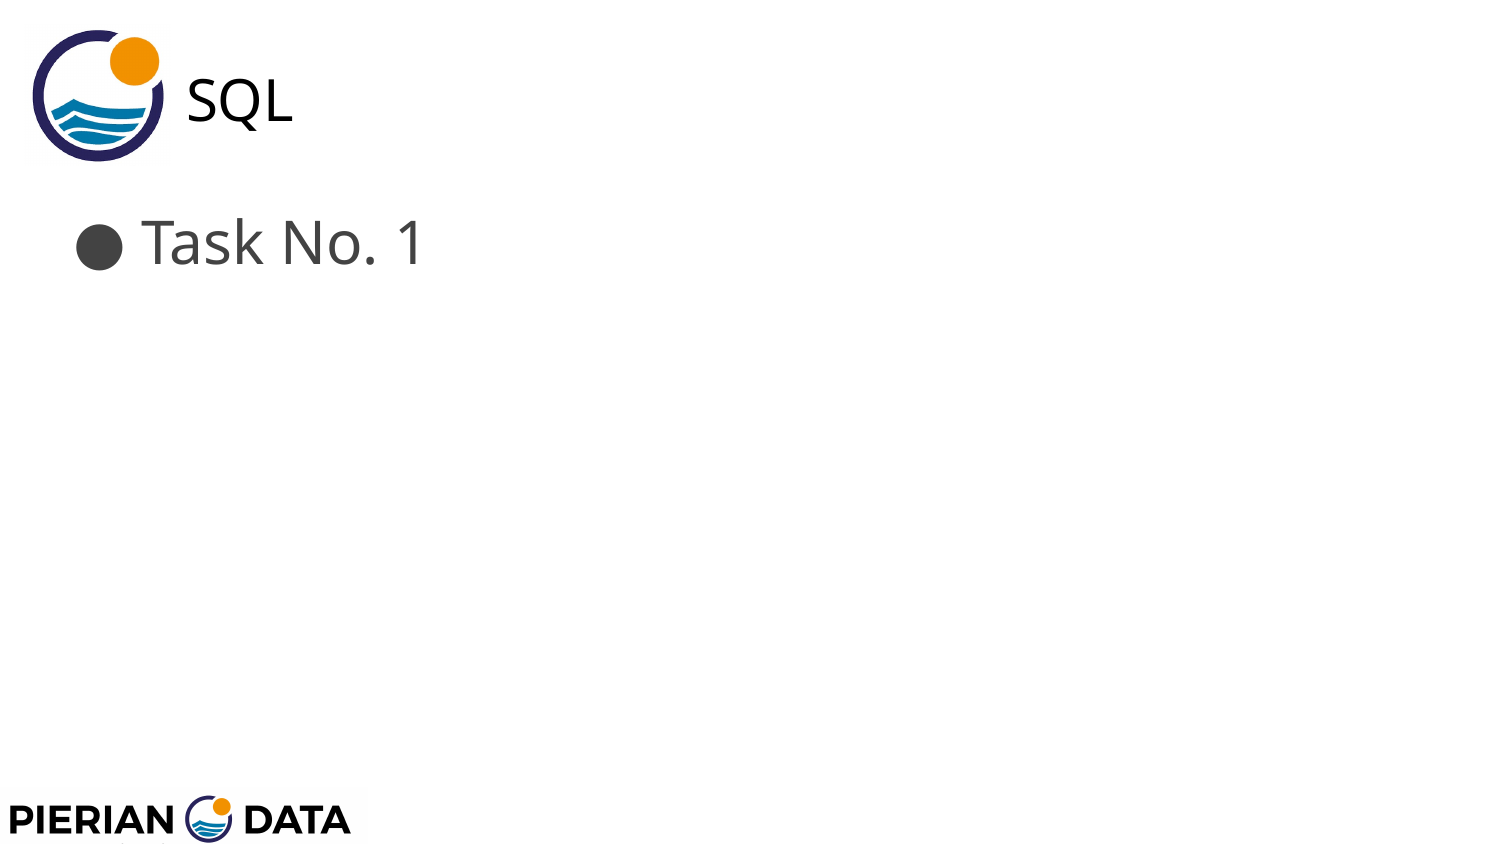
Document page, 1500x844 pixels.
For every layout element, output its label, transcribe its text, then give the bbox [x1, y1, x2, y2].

picture [0, 787, 368, 844]
list Task No. 1 [51, 189, 1500, 750]
title SQL [176, 48, 1449, 143]
picture [24, 24, 172, 167]
